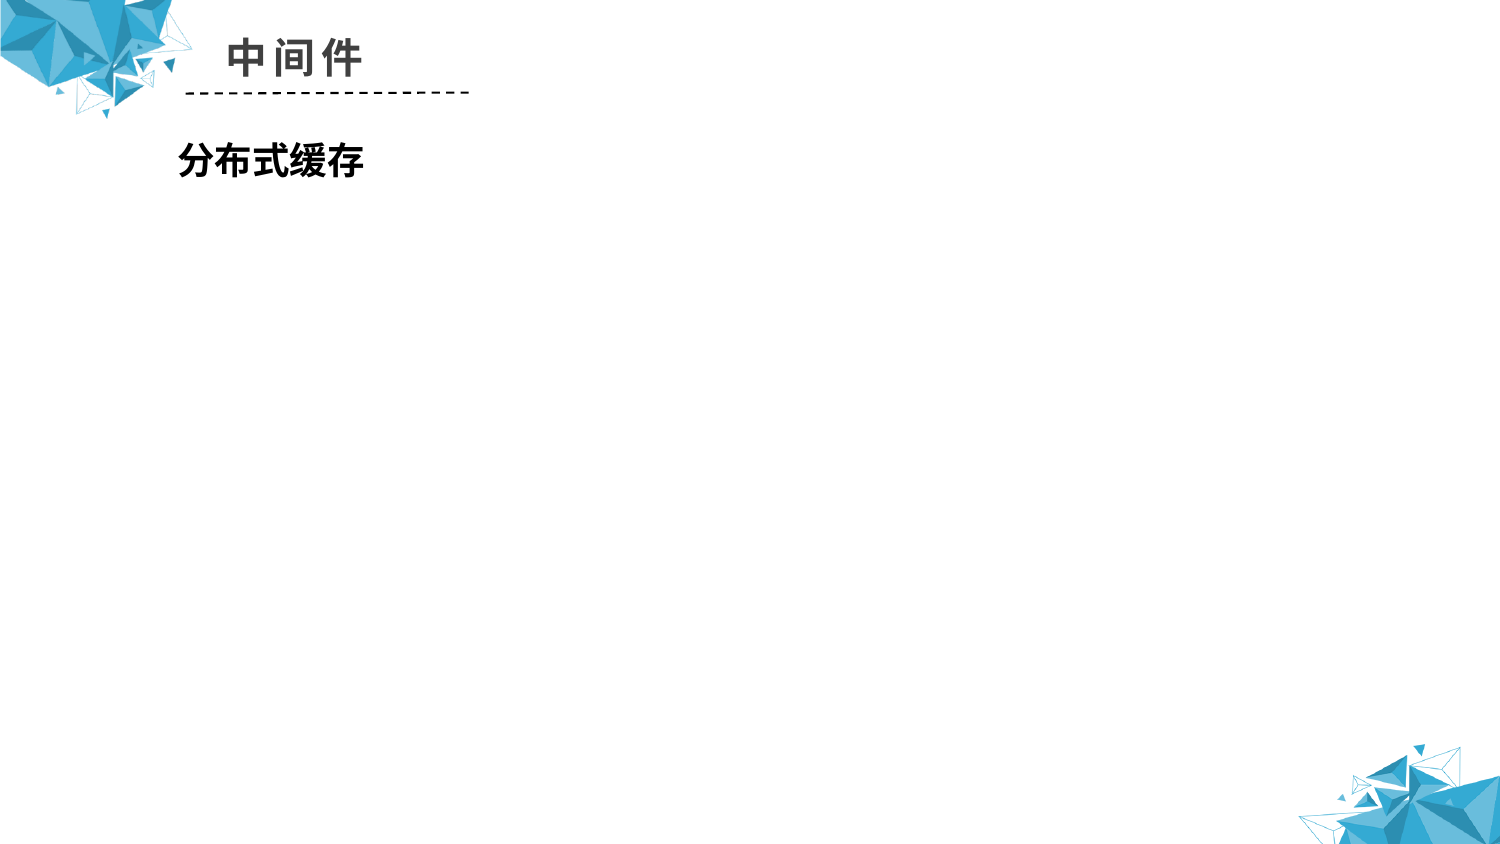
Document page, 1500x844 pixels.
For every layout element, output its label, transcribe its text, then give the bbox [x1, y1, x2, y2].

picture [0, 0, 211, 127]
text_box 中间件 [211, 24, 427, 90]
text_box 分布式缓存 [162, 130, 391, 190]
picture [1266, 710, 1500, 844]
